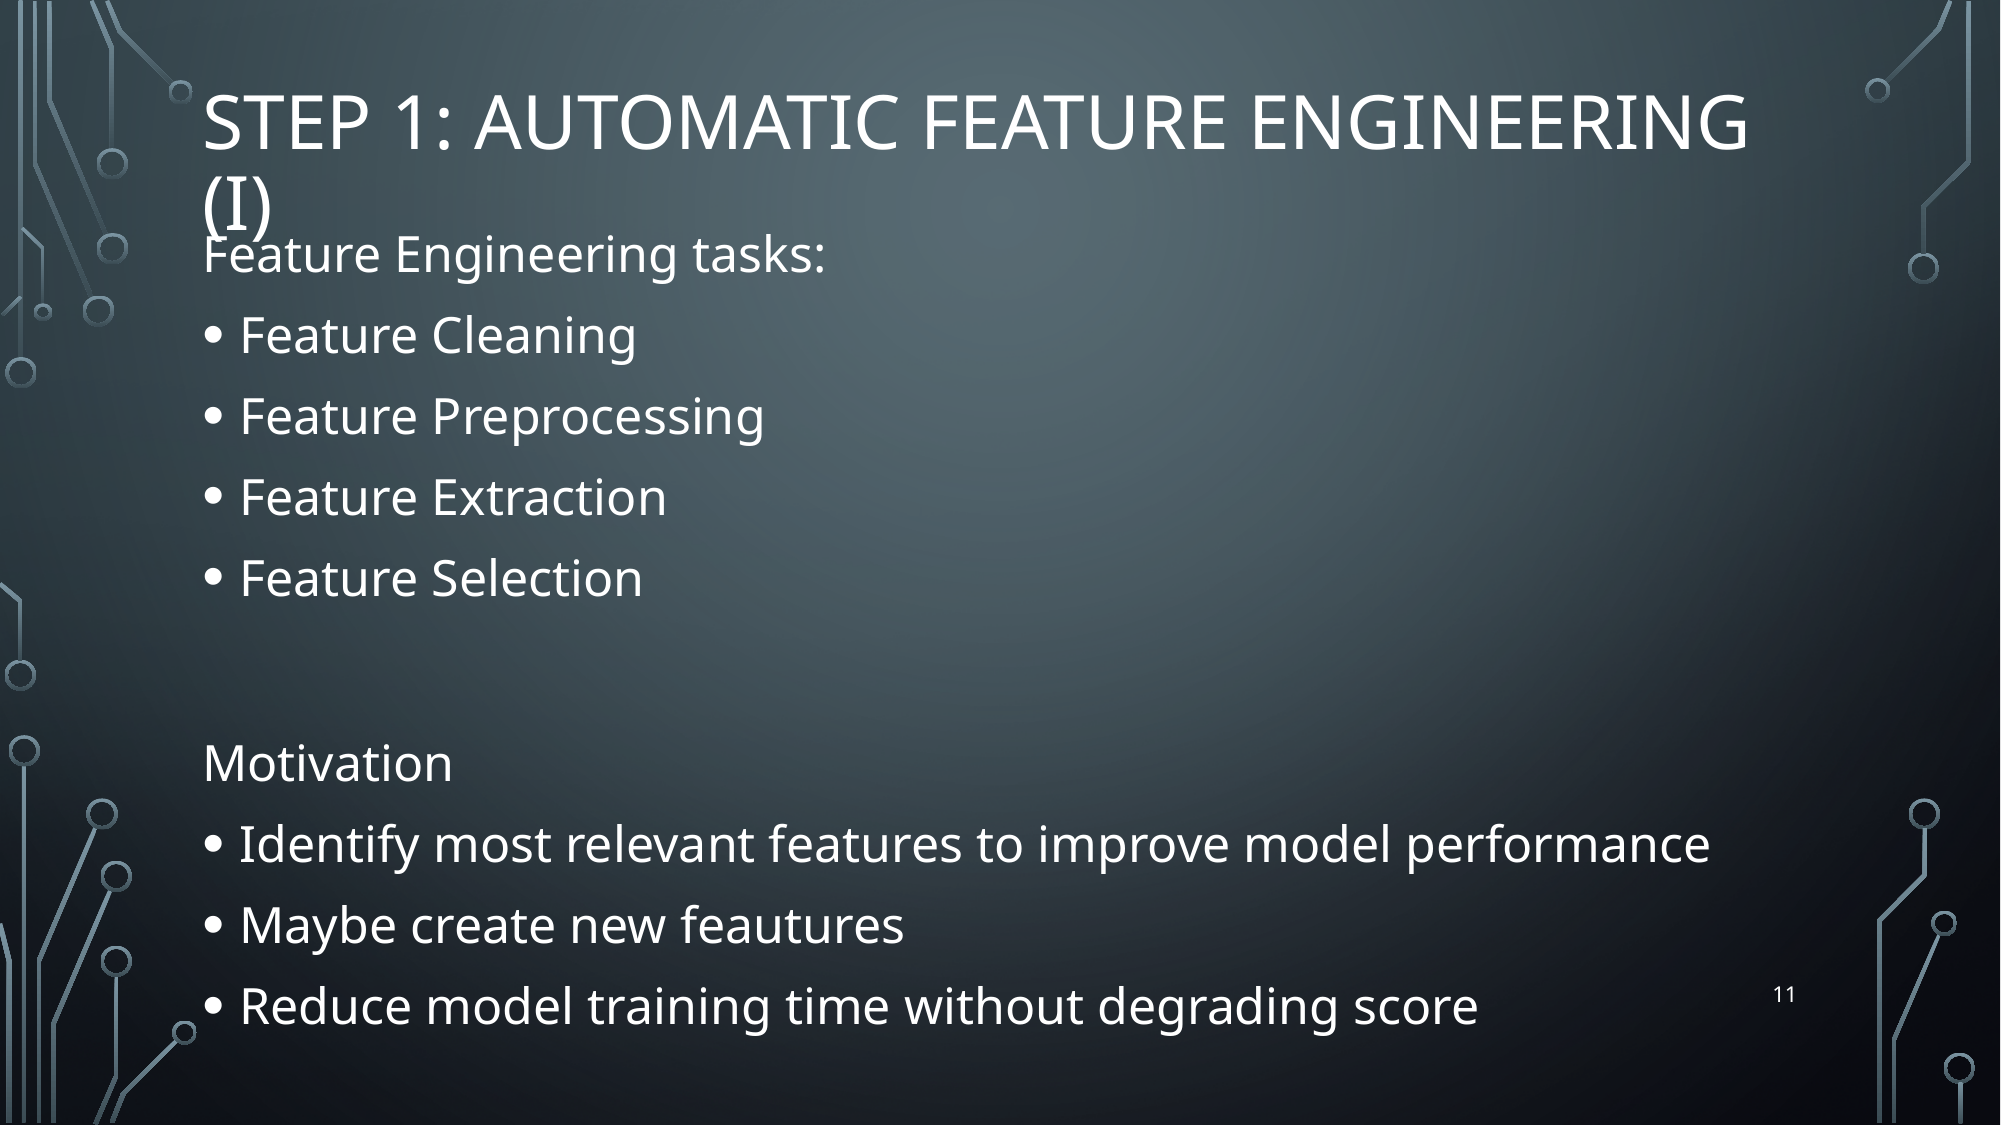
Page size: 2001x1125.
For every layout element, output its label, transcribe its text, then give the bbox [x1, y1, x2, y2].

title Step 1: Automatic feature engineering (I) [187, 101, 1813, 203]
slide_number 11 [1685, 965, 1813, 1025]
list Feature Engineering tasks: Feature Cleaning Feature Preprocessing Feature Extraction Feature Selection Motivation Identify most relevant features to improve model performance Maybe create new feautures Reduce model training time without degrading score [187, 203, 1813, 1062]
